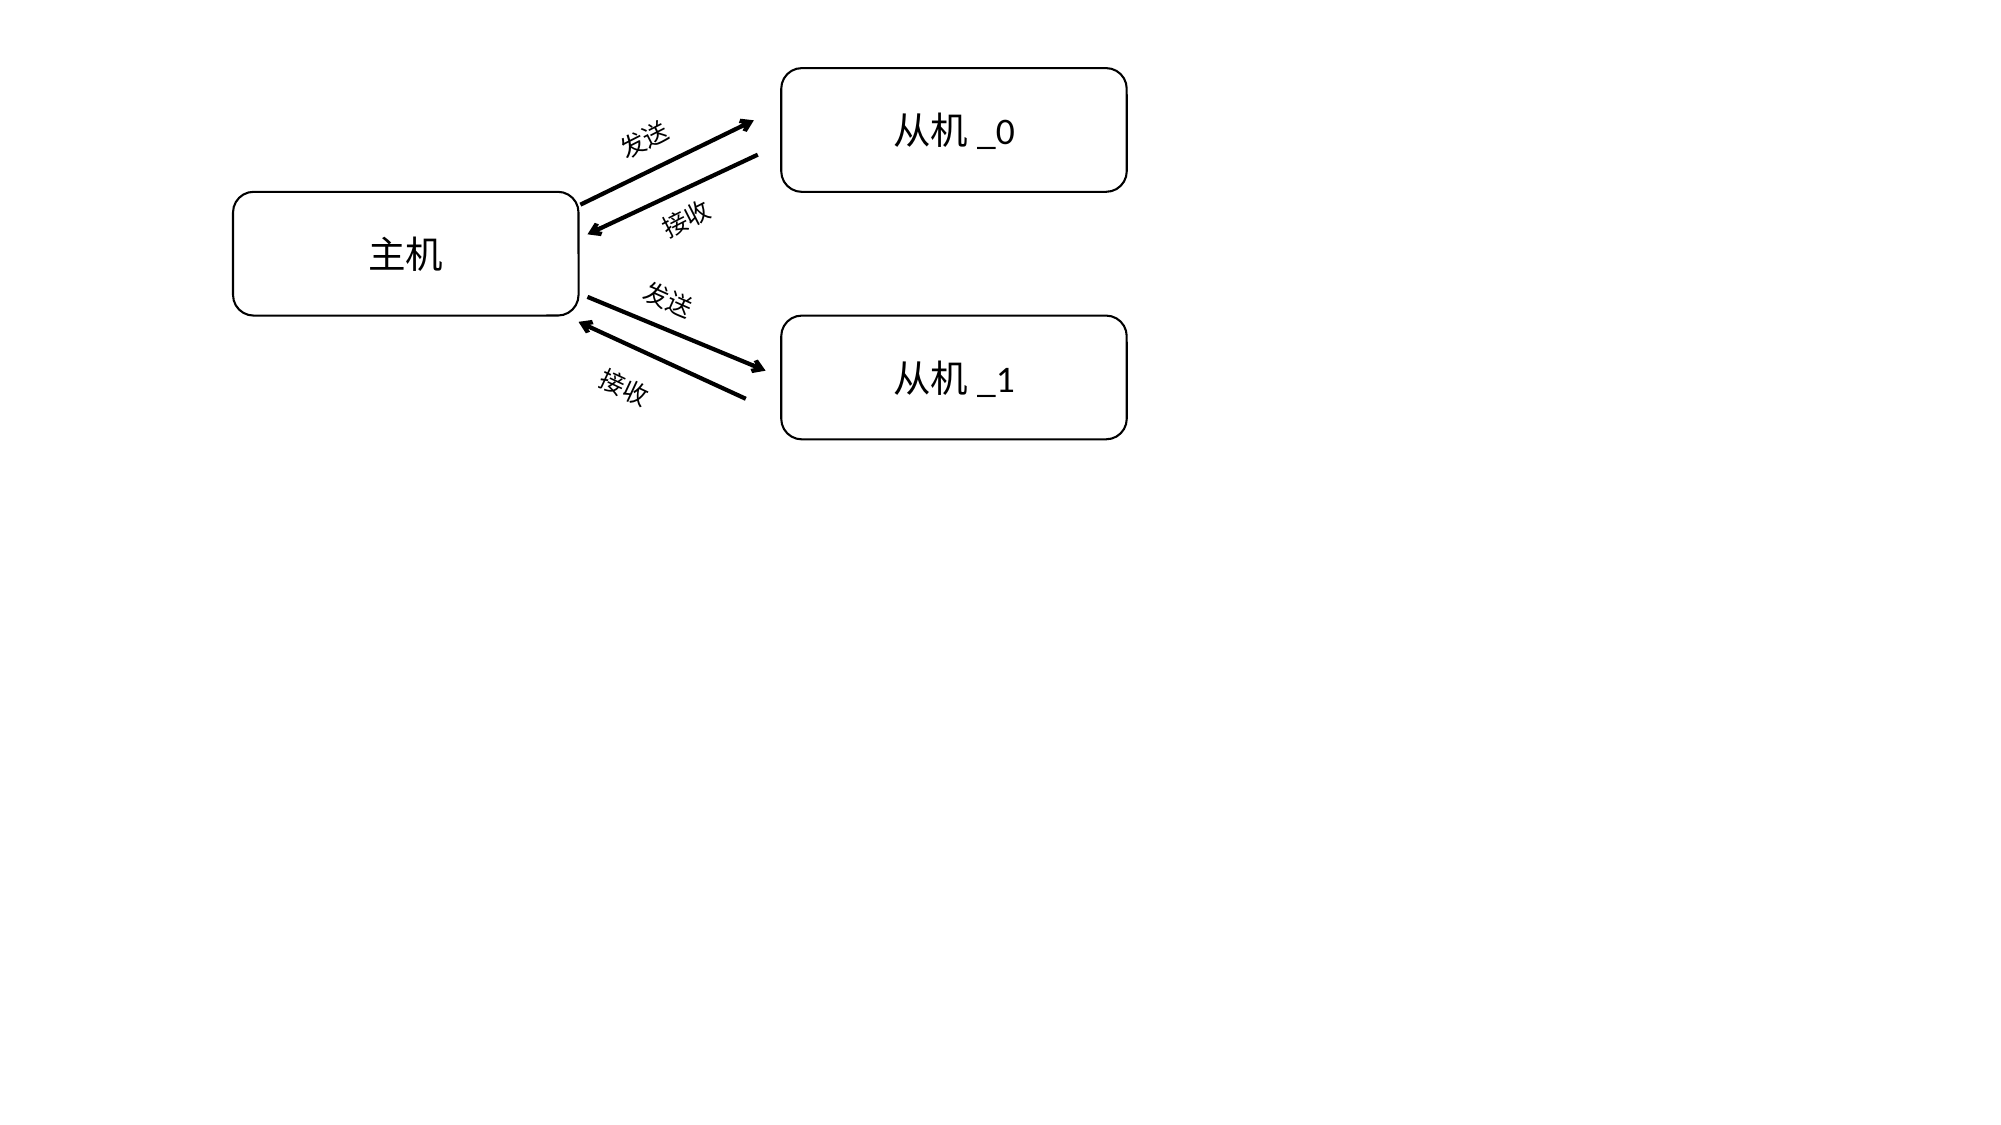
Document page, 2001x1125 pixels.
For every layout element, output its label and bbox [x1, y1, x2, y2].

text_box [232, 68, 1127, 440]
